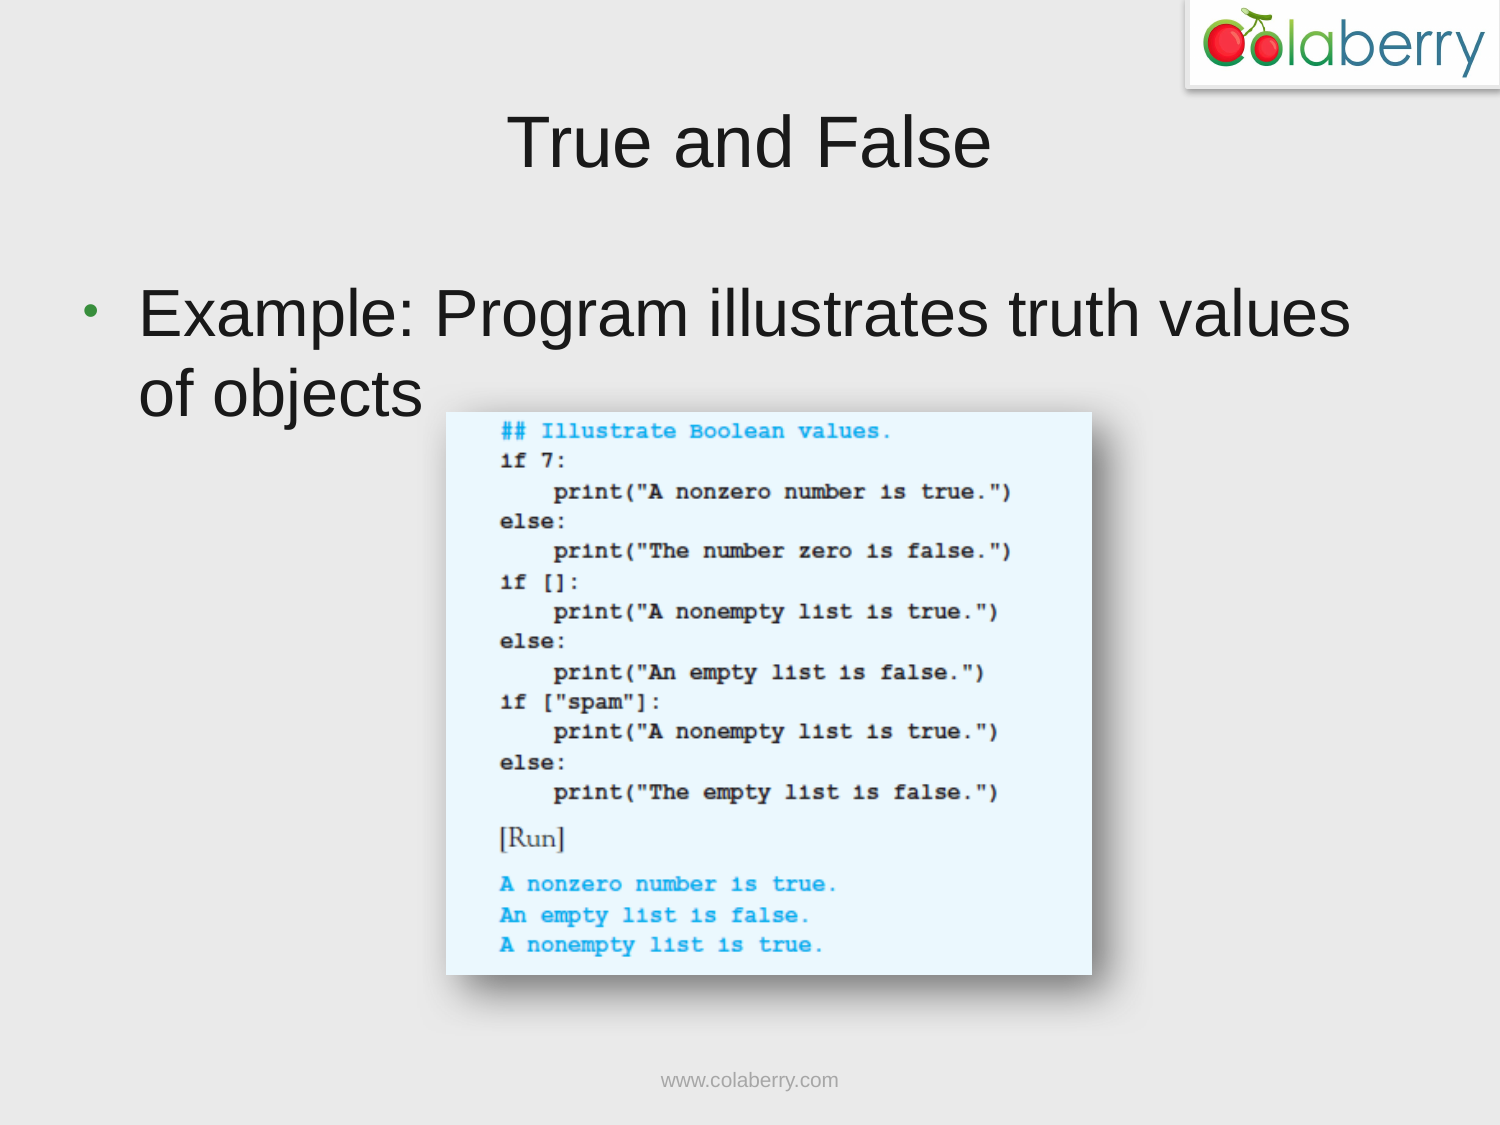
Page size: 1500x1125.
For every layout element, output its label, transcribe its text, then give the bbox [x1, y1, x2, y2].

picture [1190, 0, 1499, 85]
title True and False [74, 14, 1426, 261]
list Example: Program illustrates truth values of objects [74, 261, 1426, 1125]
picture [446, 412, 1092, 976]
